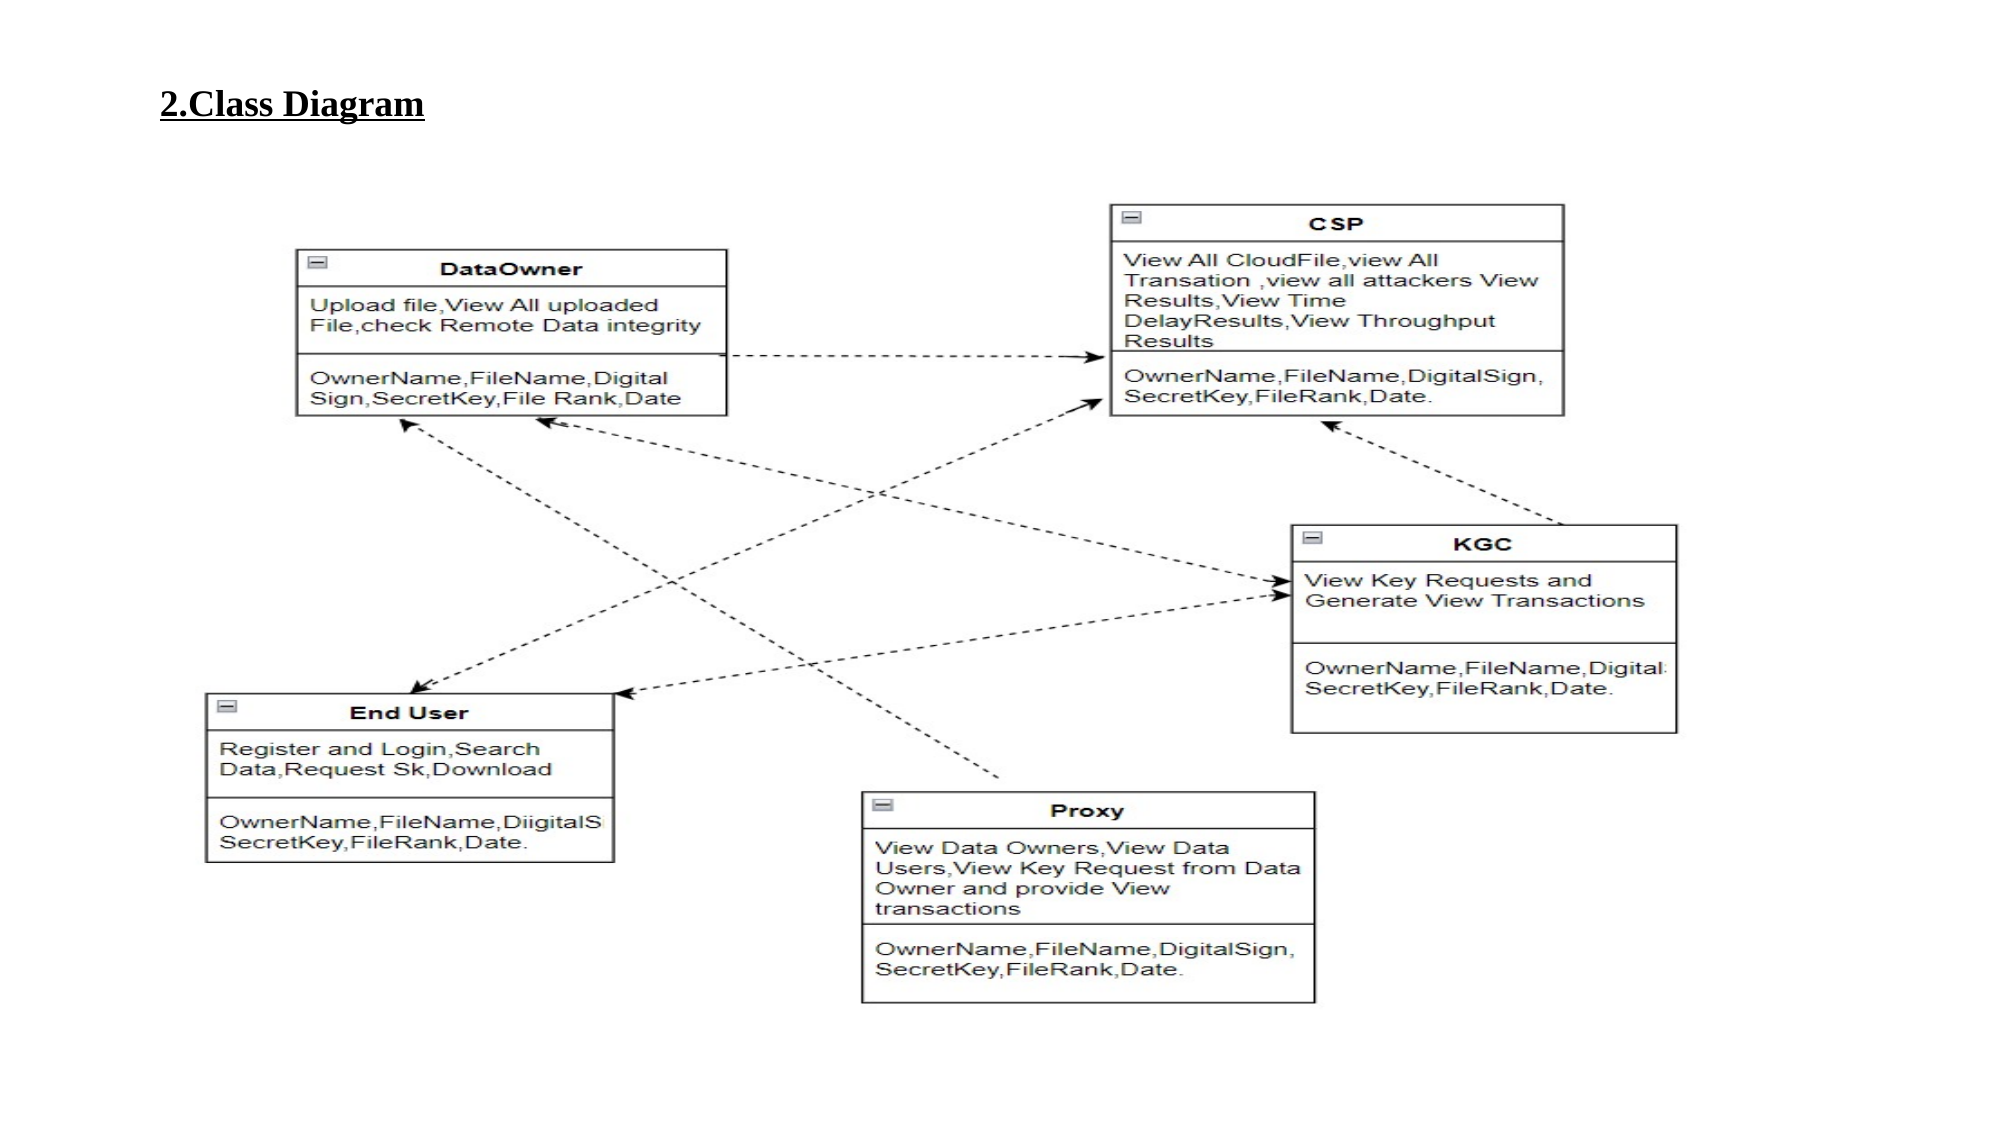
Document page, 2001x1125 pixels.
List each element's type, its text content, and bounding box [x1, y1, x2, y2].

text_box 2.Class Diagram [145, 71, 1028, 132]
picture [109, 164, 1835, 1125]
